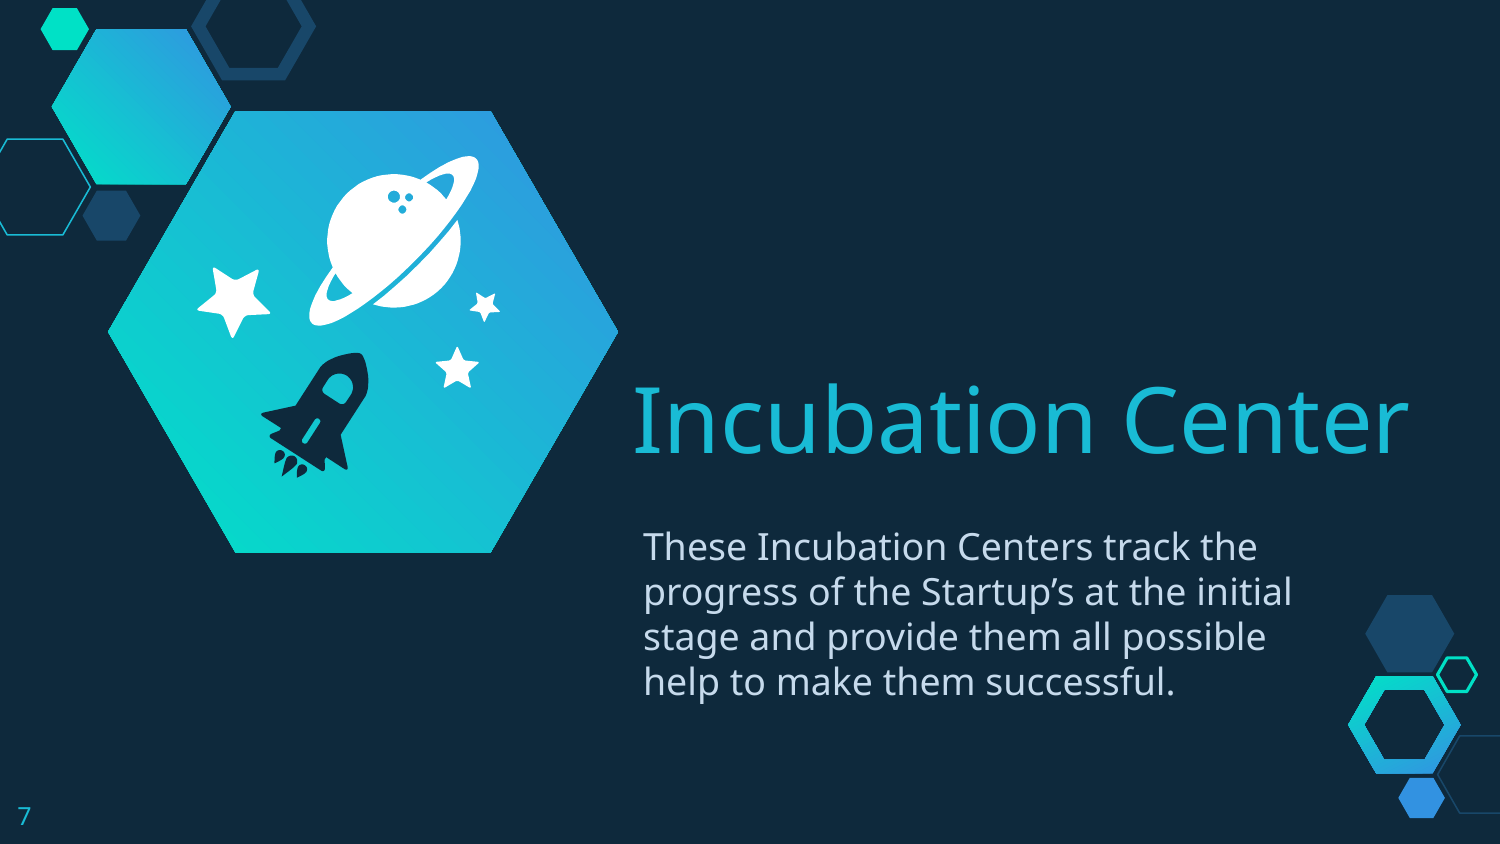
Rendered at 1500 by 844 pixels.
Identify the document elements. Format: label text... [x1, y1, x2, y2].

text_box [263, 360, 377, 475]
title Incubation Center [618, 346, 1437, 500]
slide_number 7 [2, 785, 93, 844]
text_box [197, 267, 271, 338]
subtitle These Incubation Centers track the progress of the Startup’s at the initial stage and provide them all possible help to make them successful. [628, 508, 1339, 765]
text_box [309, 155, 479, 326]
text_box [108, 111, 618, 553]
text_box [483, 293, 500, 322]
text_box [435, 346, 479, 388]
